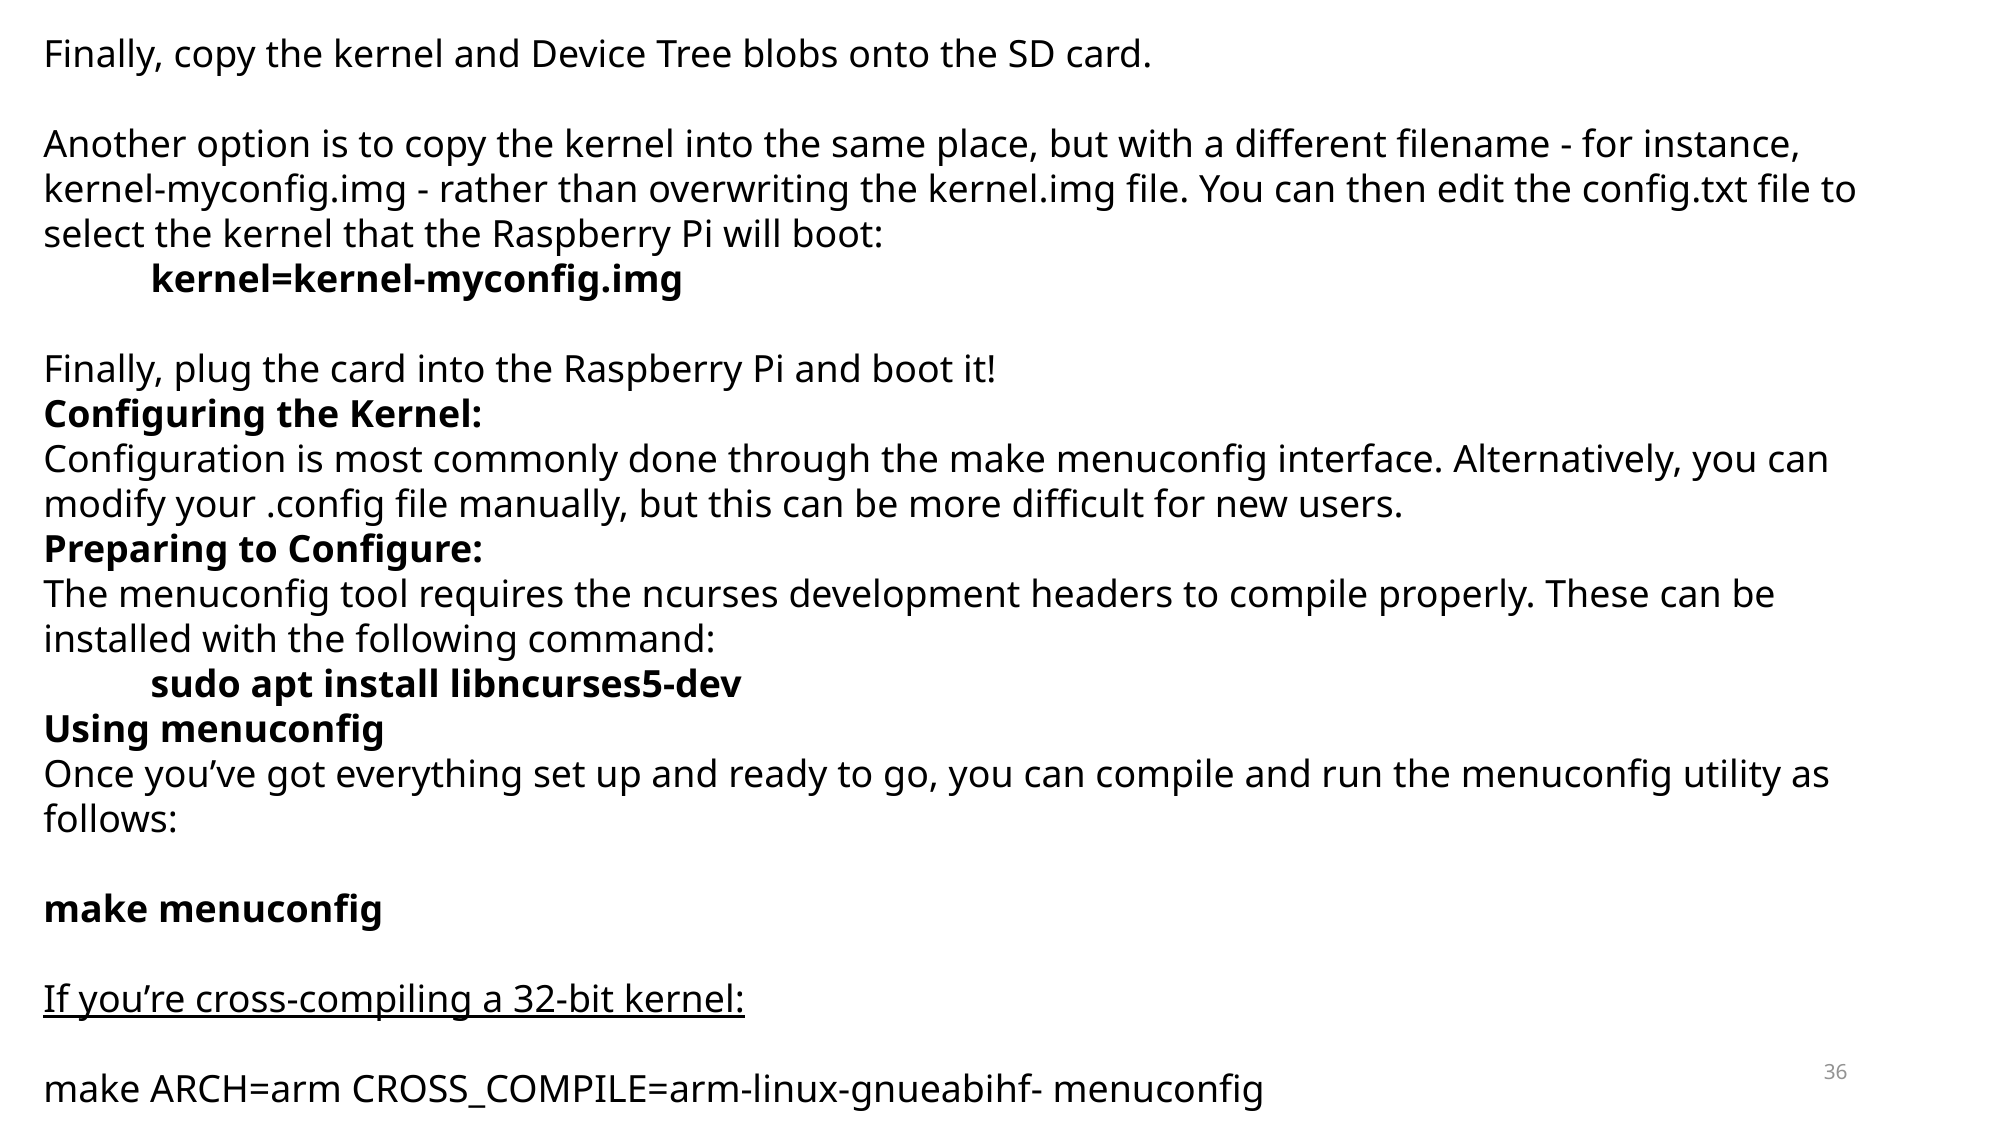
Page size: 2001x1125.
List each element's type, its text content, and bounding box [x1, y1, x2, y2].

text_box Finally, copy the kernel and Device Tree blobs onto the SD card. Another option is to copy the kernel into the same place, but with a different filename - for instance, kernel-myconfig.img - rather than overwriting the kernel.img file. You can then edit the config.txt file to select the kernel that the Raspberry Pi will boot: kernel=kernel-myconfig.img Finally, plug the card into the Raspberry Pi and boot it! Configuring the Kernel: Configuration is most commonly done through the make menuconfig interface. Alternatively, you can modify your .config file manually, but this can be more difficult for new users. Preparing to Configure: The menuconfig tool requires the ncurses development headers to compile properly. These can be installed with the following command: sudo apt install libncurses5-dev Using menuconfig Once you’ve got everything set up and ready to go, you can compile and run the menuconfig utility as follows: make menuconfig If you’re cross-compiling a 32-bit kernel: make ARCH=arm CROSS_COMPILE=arm-linux-gnueabihf- menuconfig [28, 22, 1931, 1118]
